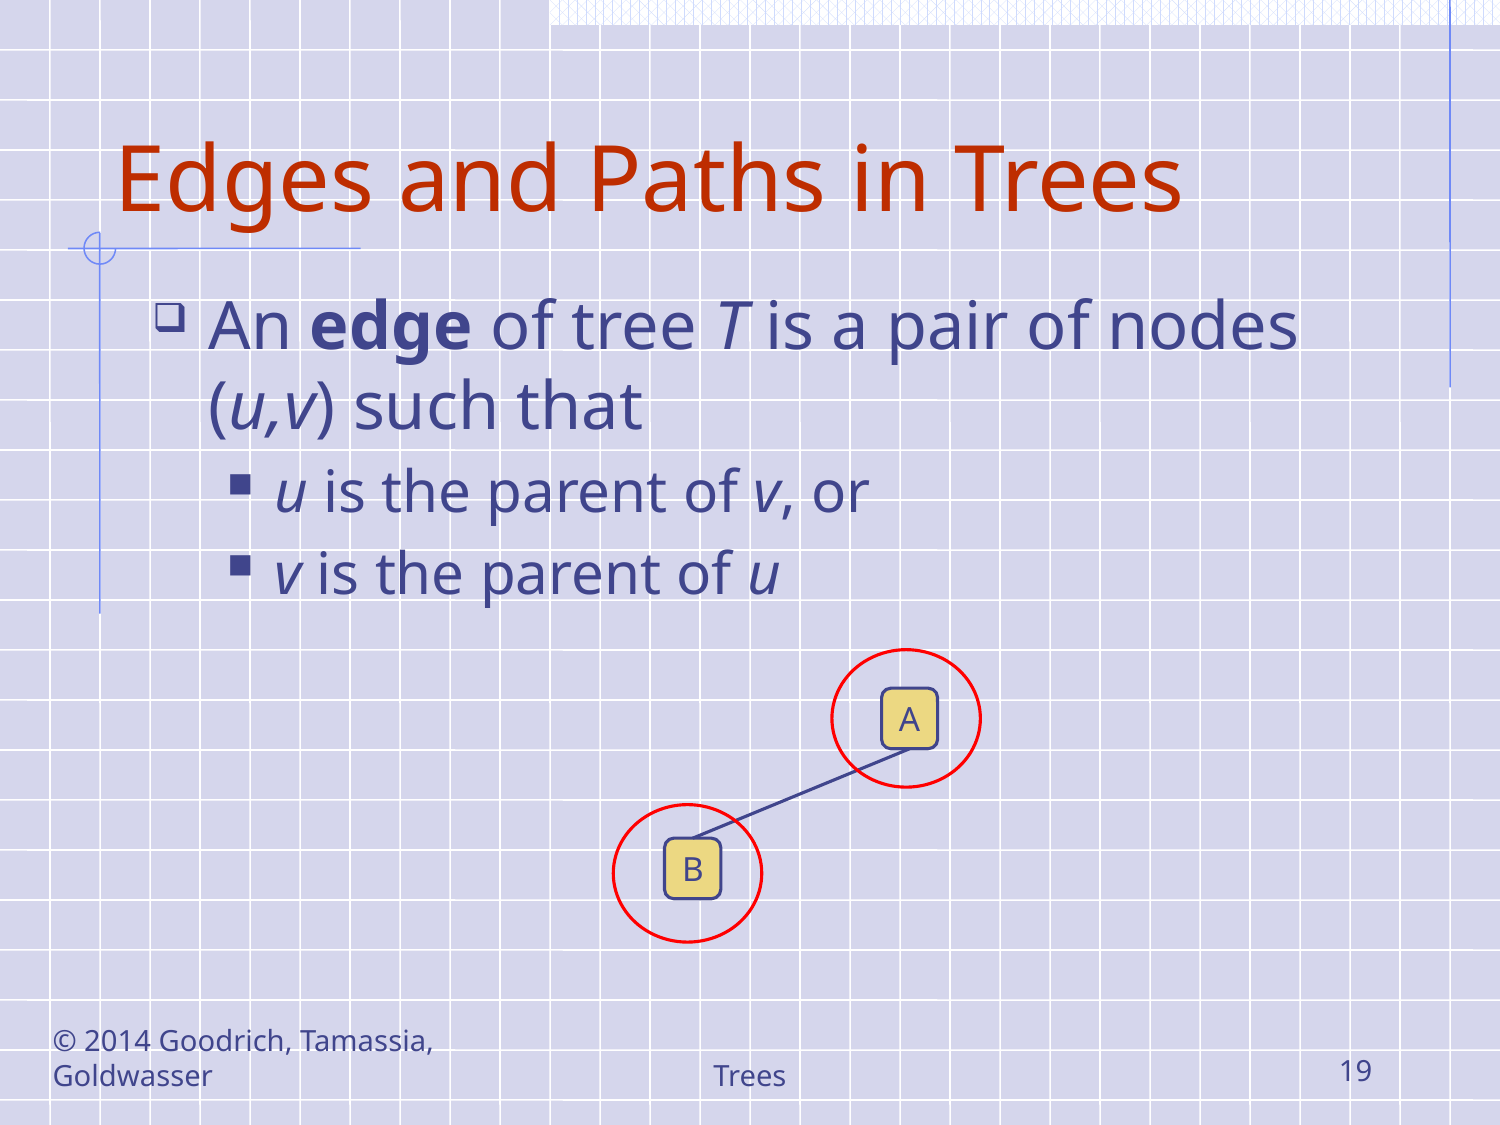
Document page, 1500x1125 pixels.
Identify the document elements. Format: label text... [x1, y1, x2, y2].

slide_number © 2014 Goodrich, Tamassia, Goldwasser [37, 1024, 512, 1101]
slide_number 19 [1074, 1024, 1388, 1101]
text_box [664, 687, 938, 900]
footer Trees [512, 1024, 988, 1101]
title Edges and Paths in Trees [99, 50, 1375, 238]
text_box [613, 809, 752, 943]
list An edge of tree T is a pair of nodes (u,v) such that u is the parent of v, or v is the parent of u [137, 275, 1413, 988]
text_box [841, 649, 981, 779]
